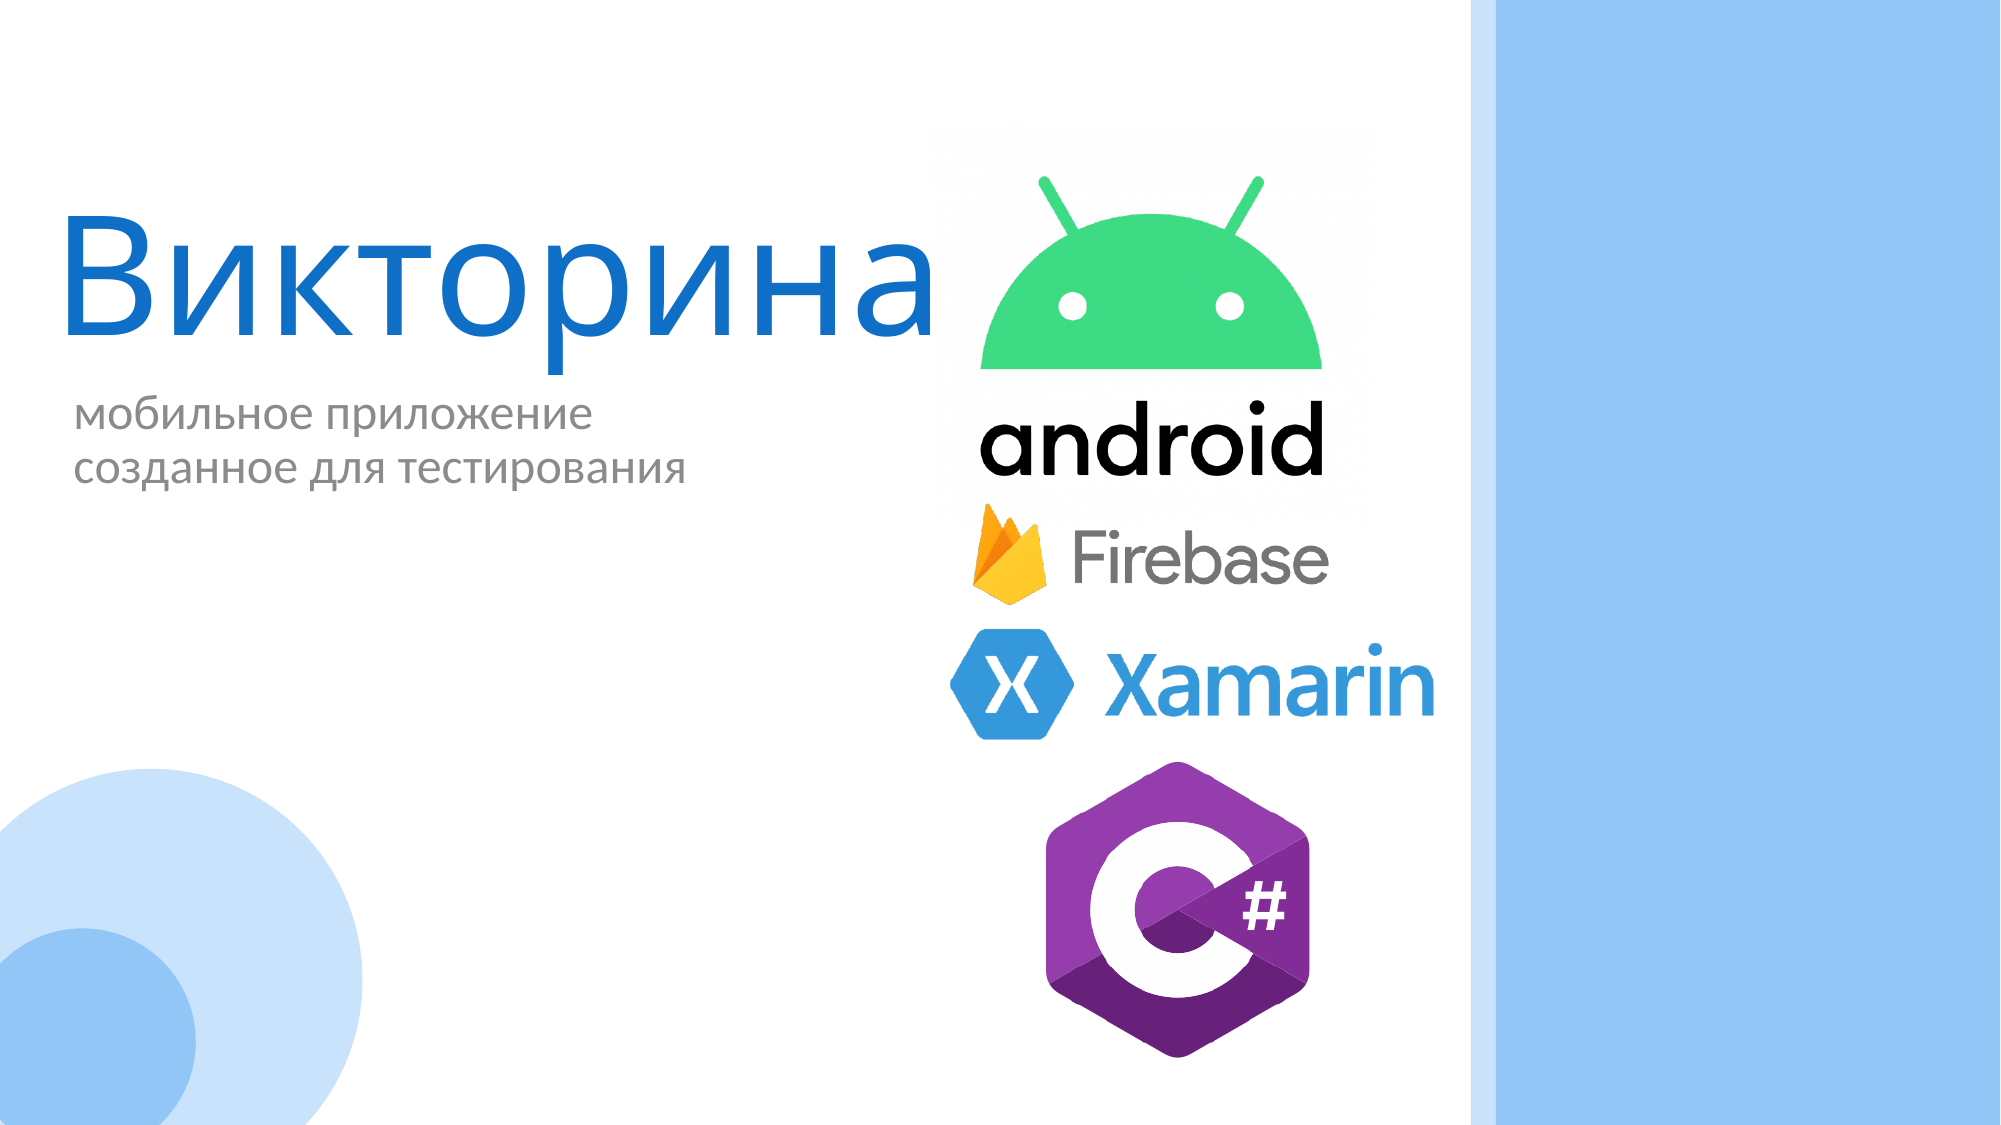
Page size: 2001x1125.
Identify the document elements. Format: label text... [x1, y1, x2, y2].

picture [899, 125, 1485, 1125]
list мобильное приложение созданное для тестирования [58, 378, 818, 625]
title Викторина [37, 0, 1763, 379]
